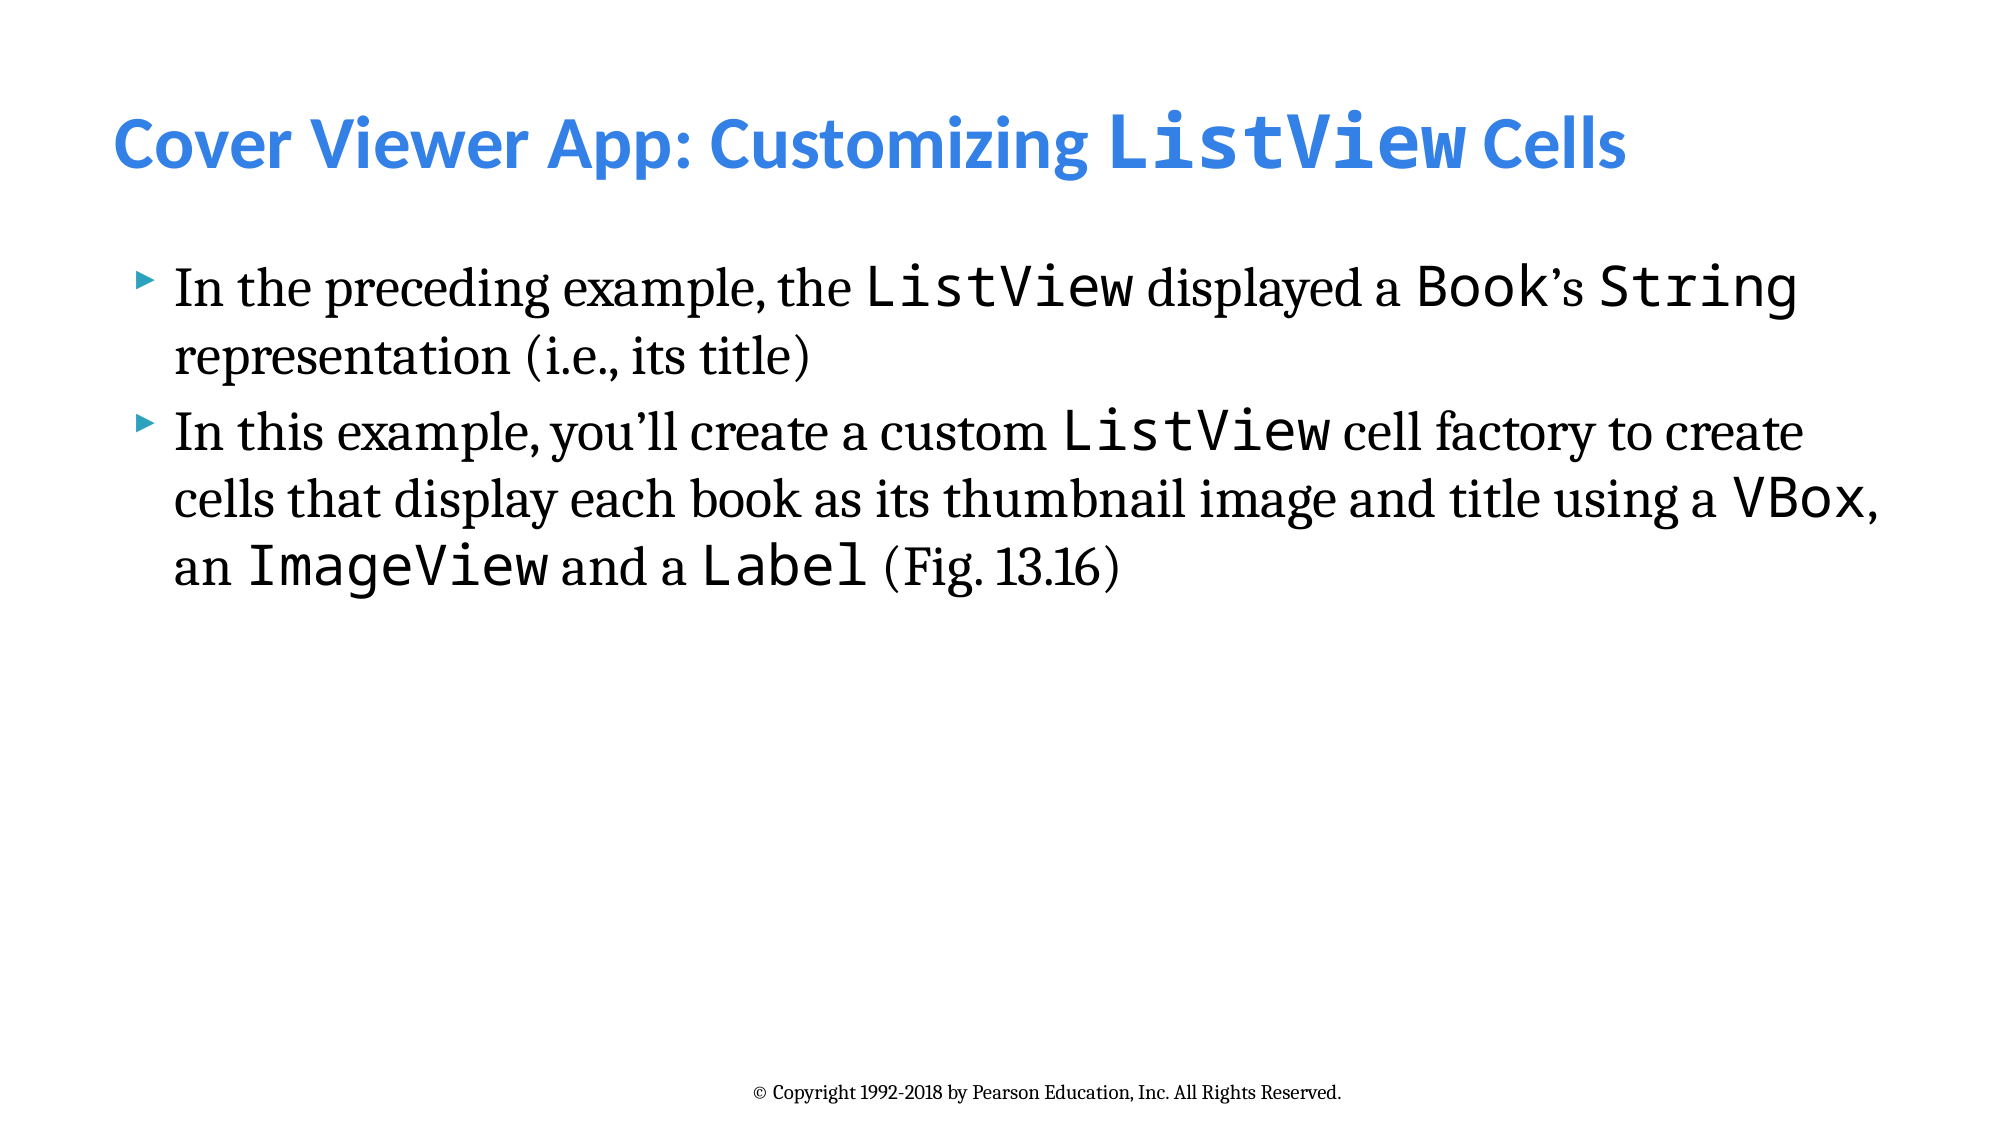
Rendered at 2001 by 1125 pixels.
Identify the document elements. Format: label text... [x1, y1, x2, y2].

title Cover Viewer App: Customizing ListView Cells [99, 45, 1900, 233]
footer © Copyright 1992-2018 by Pearson Education, Inc. All Rights Reserved. [736, 1051, 1892, 1112]
list In the preceding example, the ListView displayed a Book’s String representation (i.e., its title) In this example, you’ll create a custom ListView cell factory to create cells that display each book as its thumbnail image and title using a VBox, an ImageView and a Label (Fig. 13.16) [99, 242, 1900, 986]
